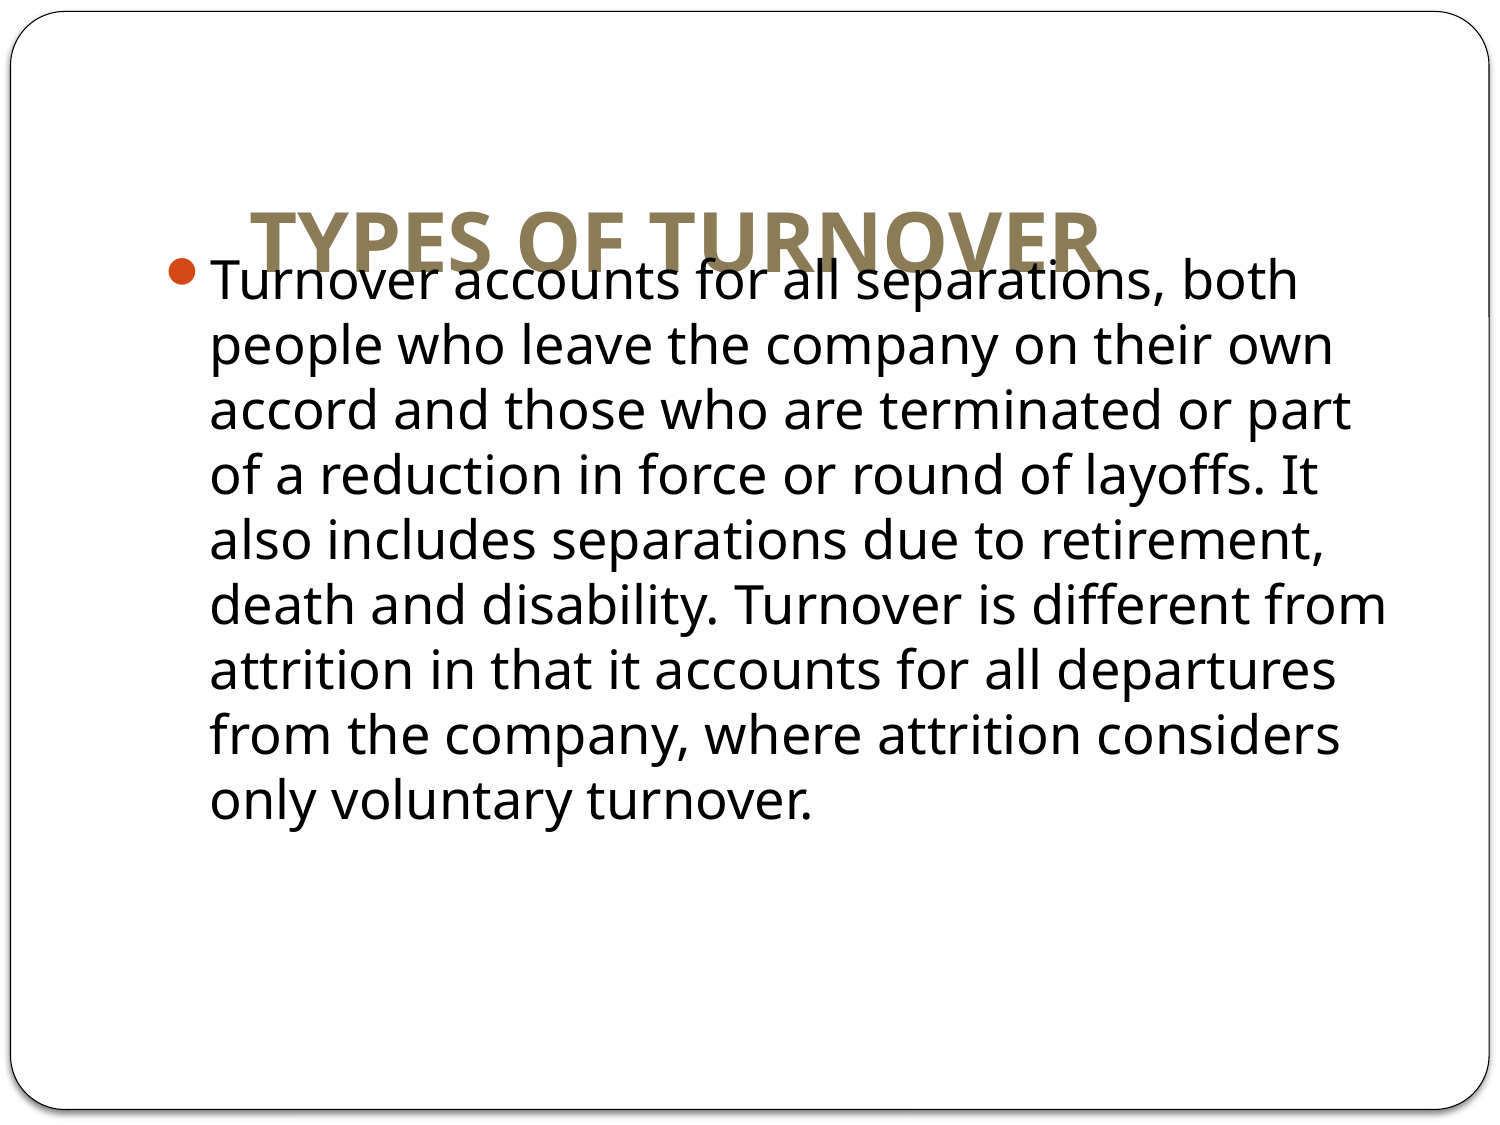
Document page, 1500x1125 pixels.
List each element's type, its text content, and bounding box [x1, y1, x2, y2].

title TYPES OF TURNOVER [234, 117, 1500, 305]
list Turnover accounts for all separations, both people who leave the company on their own accord and those who are terminated or part of a reduction in force or round of layoffs. It also includes separations due to retirement, death and disability. Turnover is different from attrition in that it accounts for all departures from the company, where attrition considers only voluntary turnover. [150, 237, 1425, 988]
